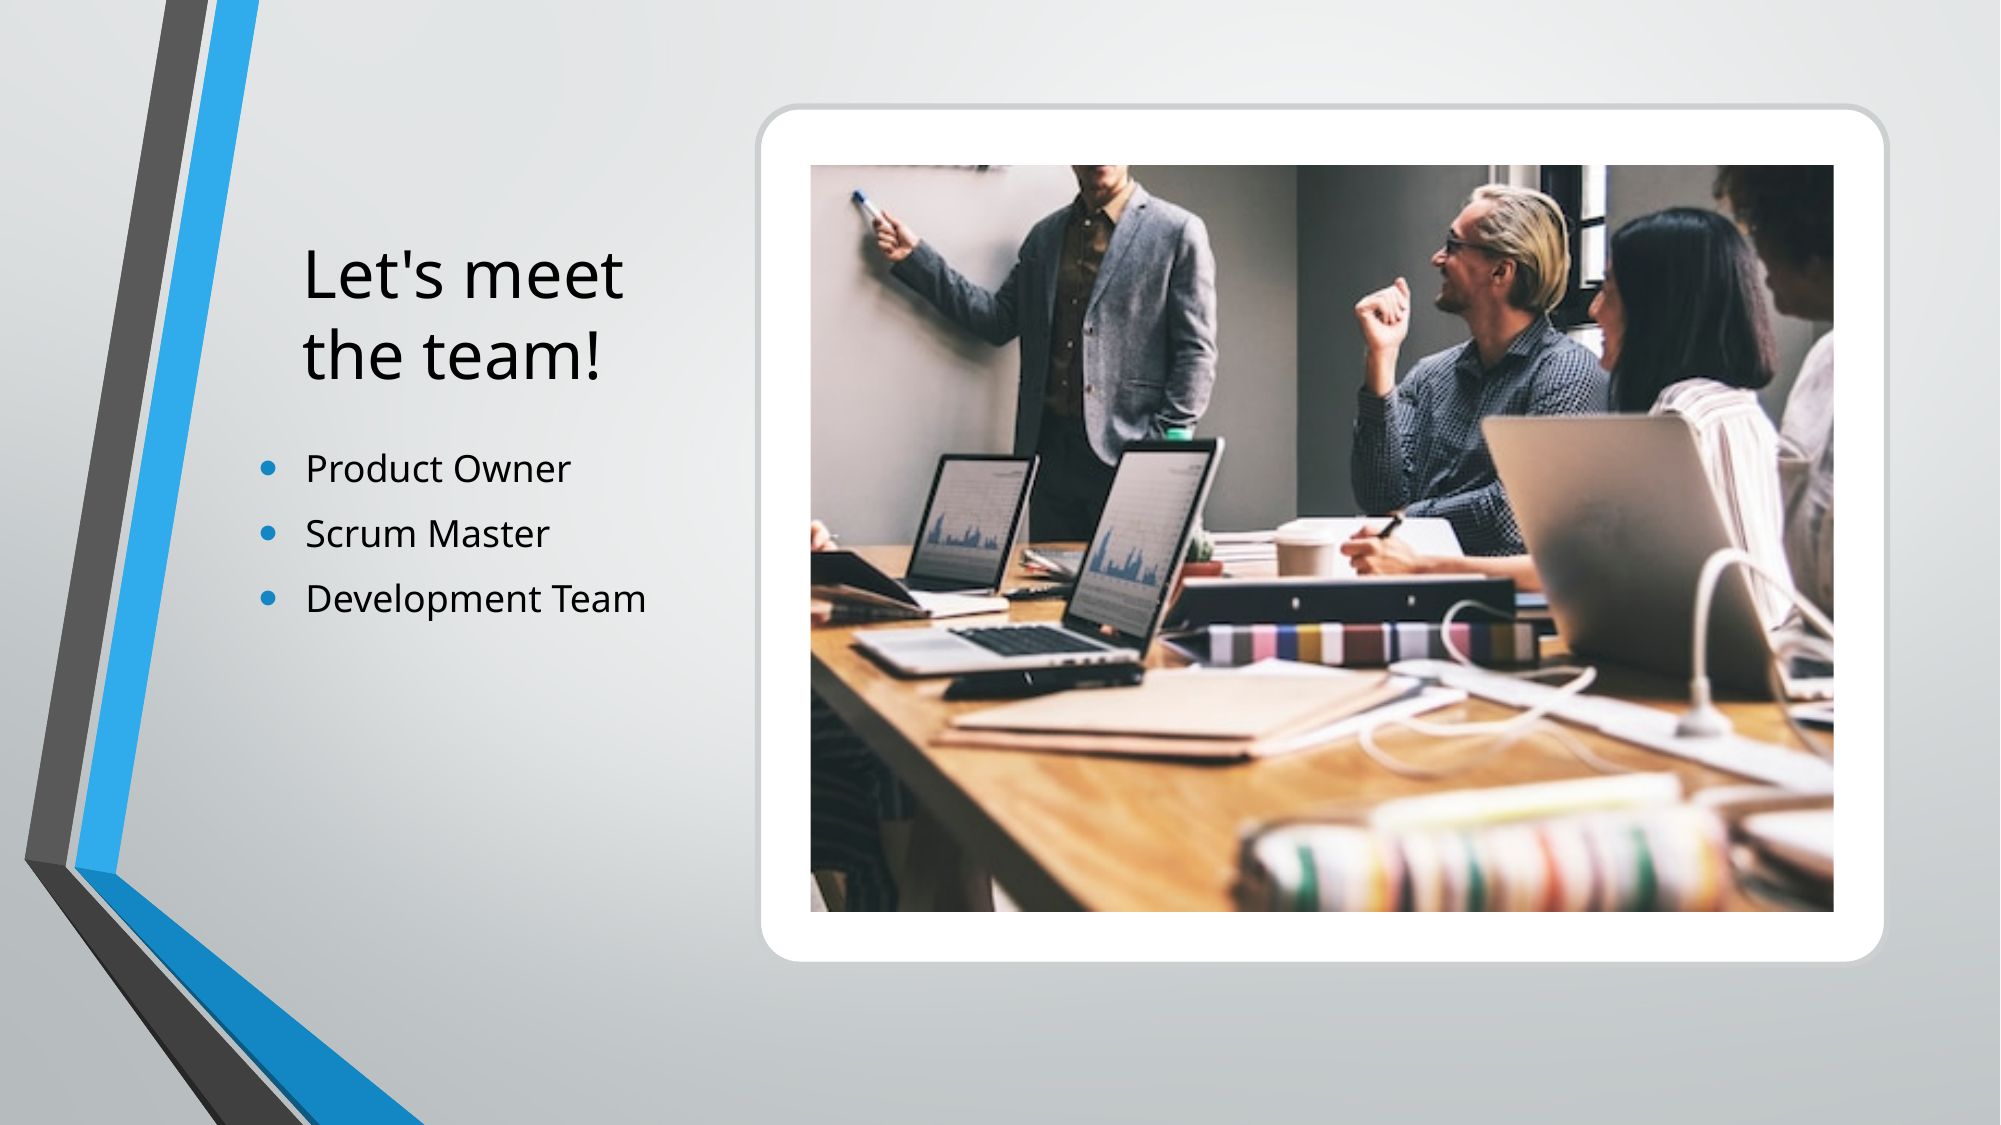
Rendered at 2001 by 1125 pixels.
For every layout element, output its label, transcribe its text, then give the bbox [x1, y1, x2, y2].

title Let's meet the team! [425, 112, 705, 400]
picture [810, 165, 1834, 912]
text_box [24, 0, 425, 1125]
list Product Owner Scrum Master Development Team [425, 437, 705, 950]
text_box [756, 105, 1889, 967]
